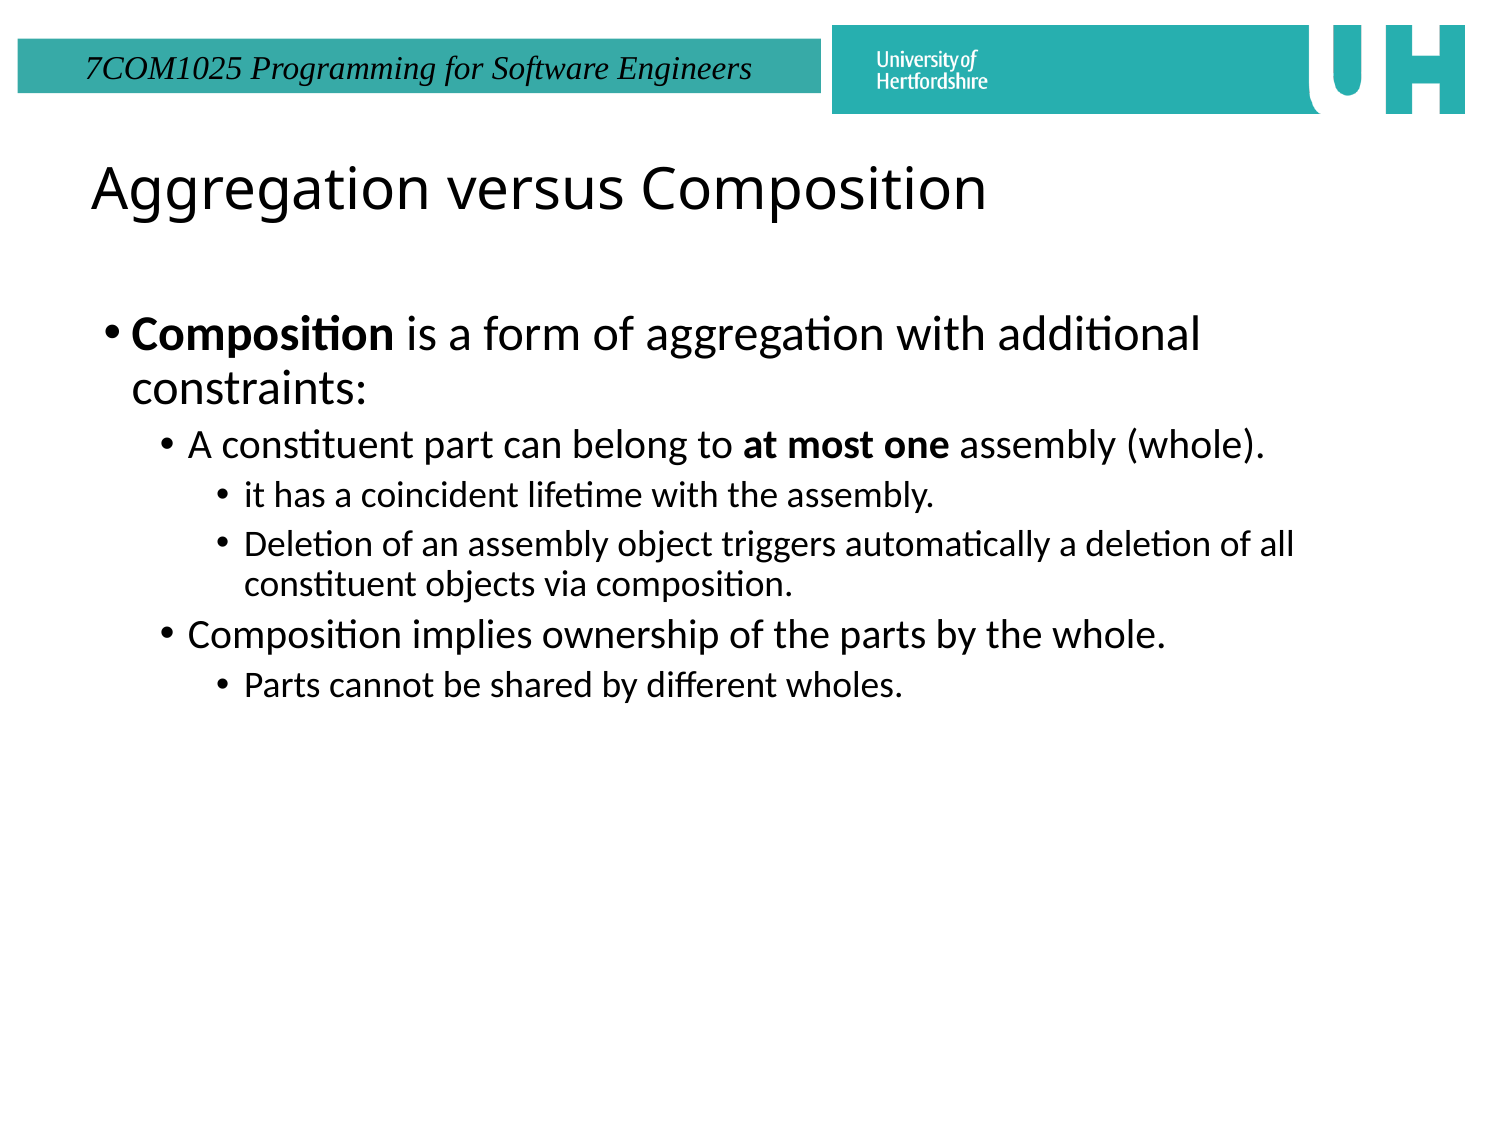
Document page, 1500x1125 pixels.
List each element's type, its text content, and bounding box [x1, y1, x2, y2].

list Composition is a form of aggregation with additional constraints: A constituent part can belong to at most one assembly (whole). it has a coincident lifetime with the assembly. Deletion of an assembly object triggers automatically a deletion of all constituent objects via composition. Composition implies ownership of the parts by the whole. Parts cannot be shared by different wholes. [88, 299, 1383, 1014]
title Aggregation versus Composition [76, 82, 1371, 300]
picture [832, 25, 1465, 114]
